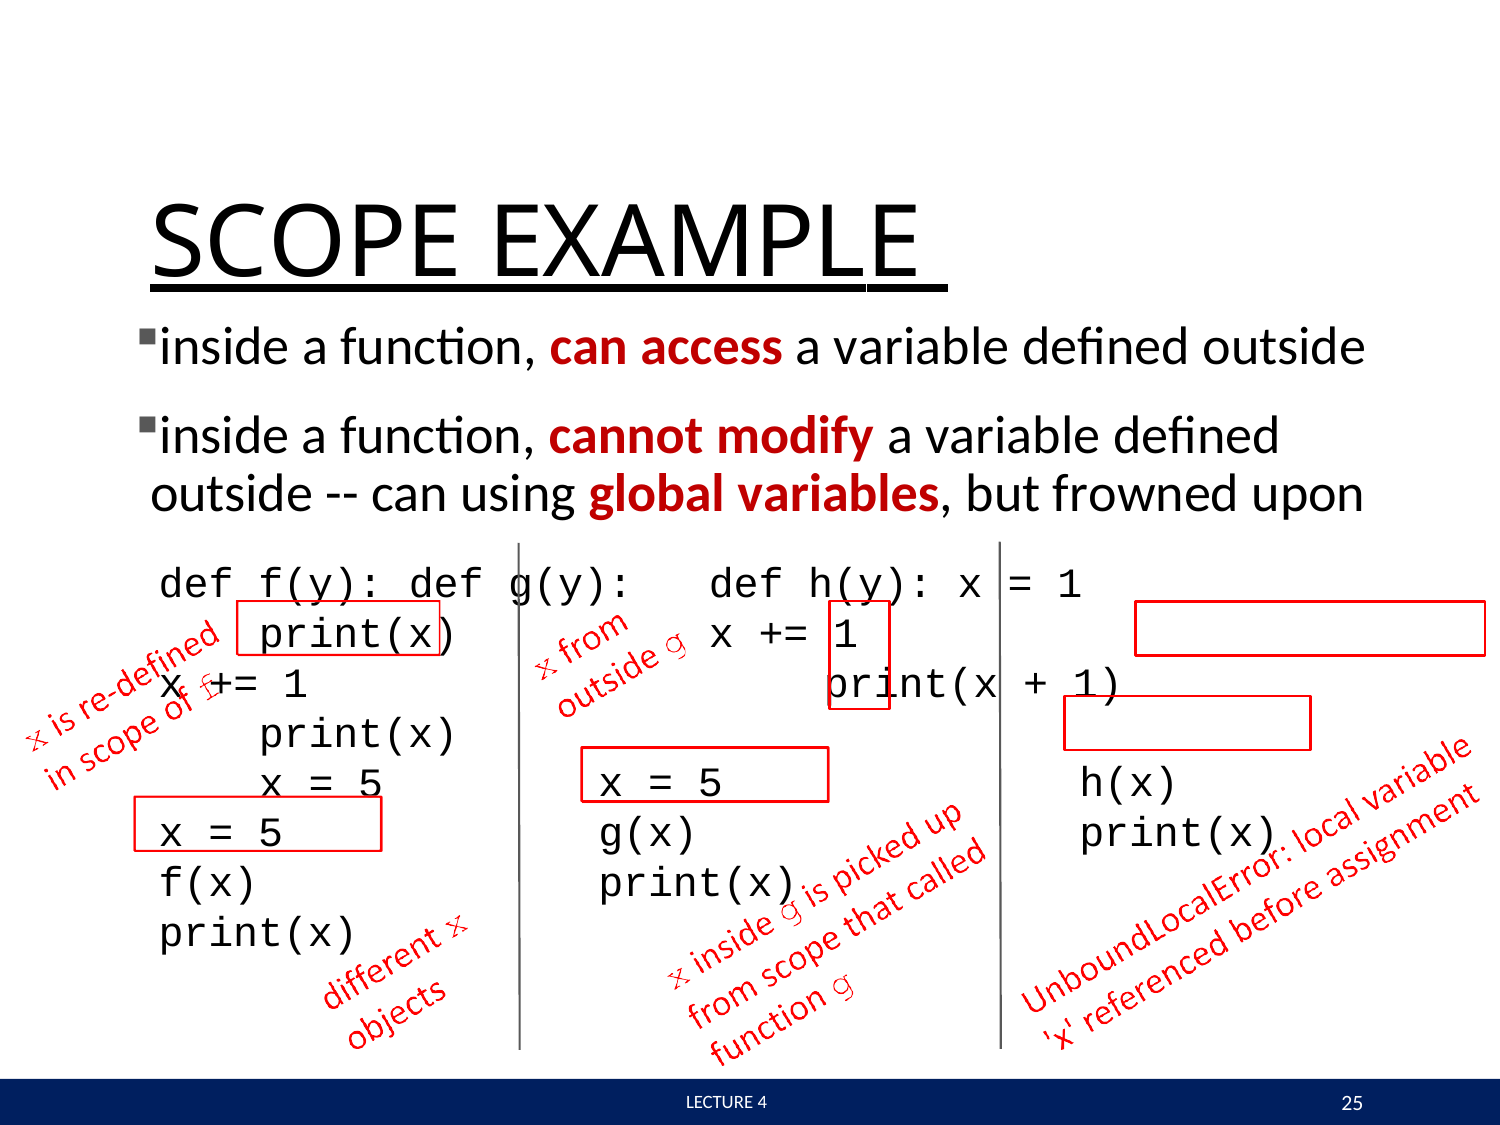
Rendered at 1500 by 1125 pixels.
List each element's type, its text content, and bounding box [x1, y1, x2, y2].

text_box [1064, 696, 1311, 751]
text_box [324, 915, 468, 1049]
text_box [1135, 601, 1486, 656]
text_box [580, 746, 986, 1066]
text_box x = 5 g(x) print(x) [596, 754, 801, 905]
text_box [1021, 739, 1480, 1050]
text_box [829, 600, 890, 710]
text_box [25, 600, 441, 852]
text_box inside a function, can access a variable defined outside inside a function, cannot modify a variable defined outside -- can using global variables, but frowned upon def f(y): def g(y): def h(y): x = 1 print(x) x += 1 x += 1 print(x + 1) print(x) x = 5 [132, 417, 1379, 806]
text_box h(x) print(x) [1077, 754, 1282, 855]
title SCOPE EXAMPLE [102, 74, 1398, 417]
text_box x = 5 f(x) print(x) [156, 804, 361, 955]
text_box [534, 615, 686, 717]
text_box 25 [1339, 1088, 1366, 1115]
footer LECTURE 4 [679, 1090, 821, 1125]
